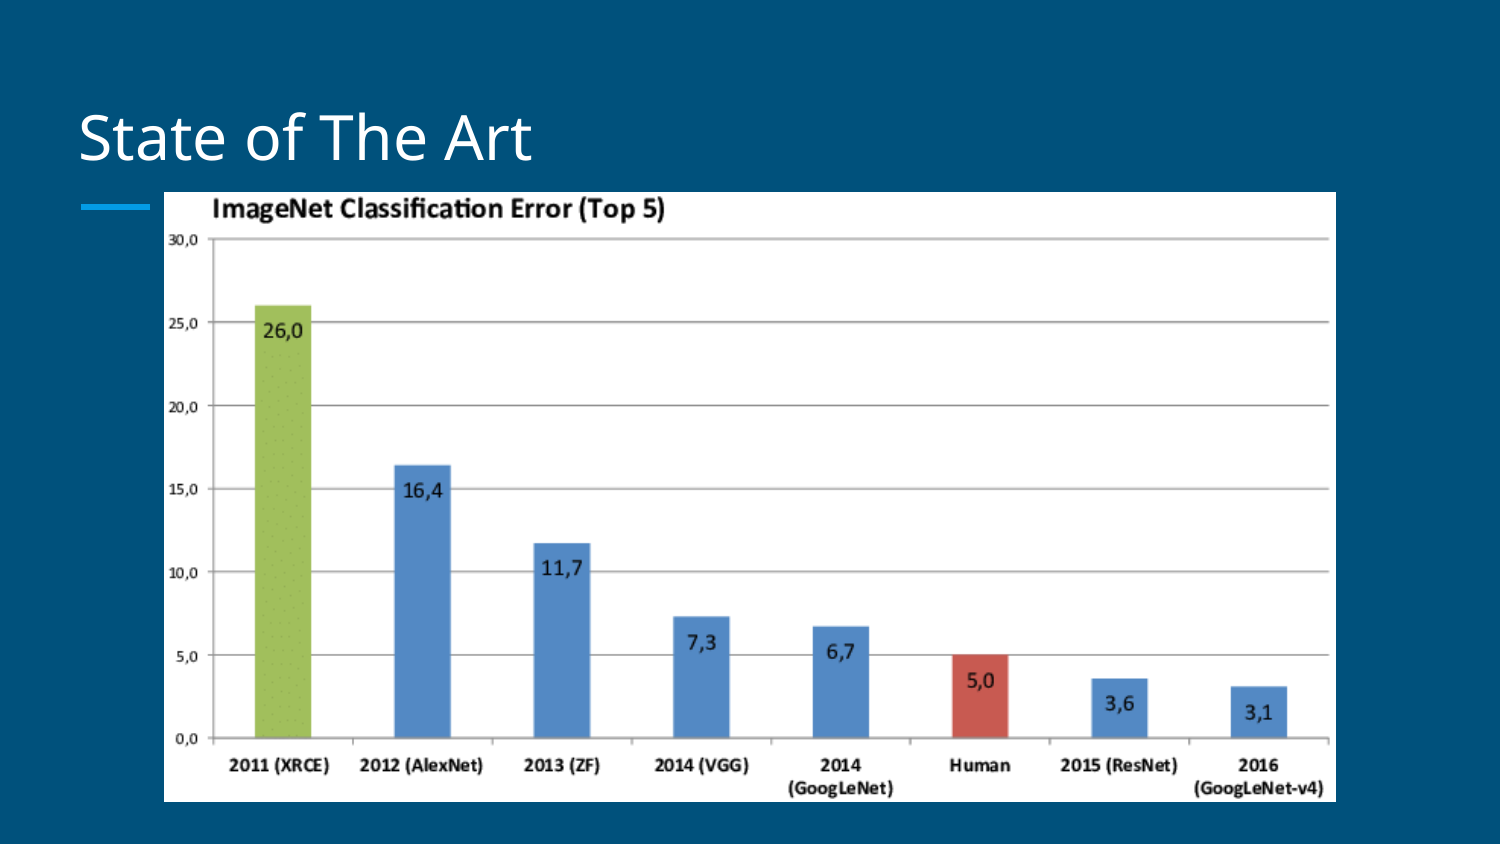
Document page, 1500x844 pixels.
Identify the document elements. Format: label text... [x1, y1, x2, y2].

title State of The Art [63, 75, 1437, 188]
picture [165, 193, 1335, 801]
